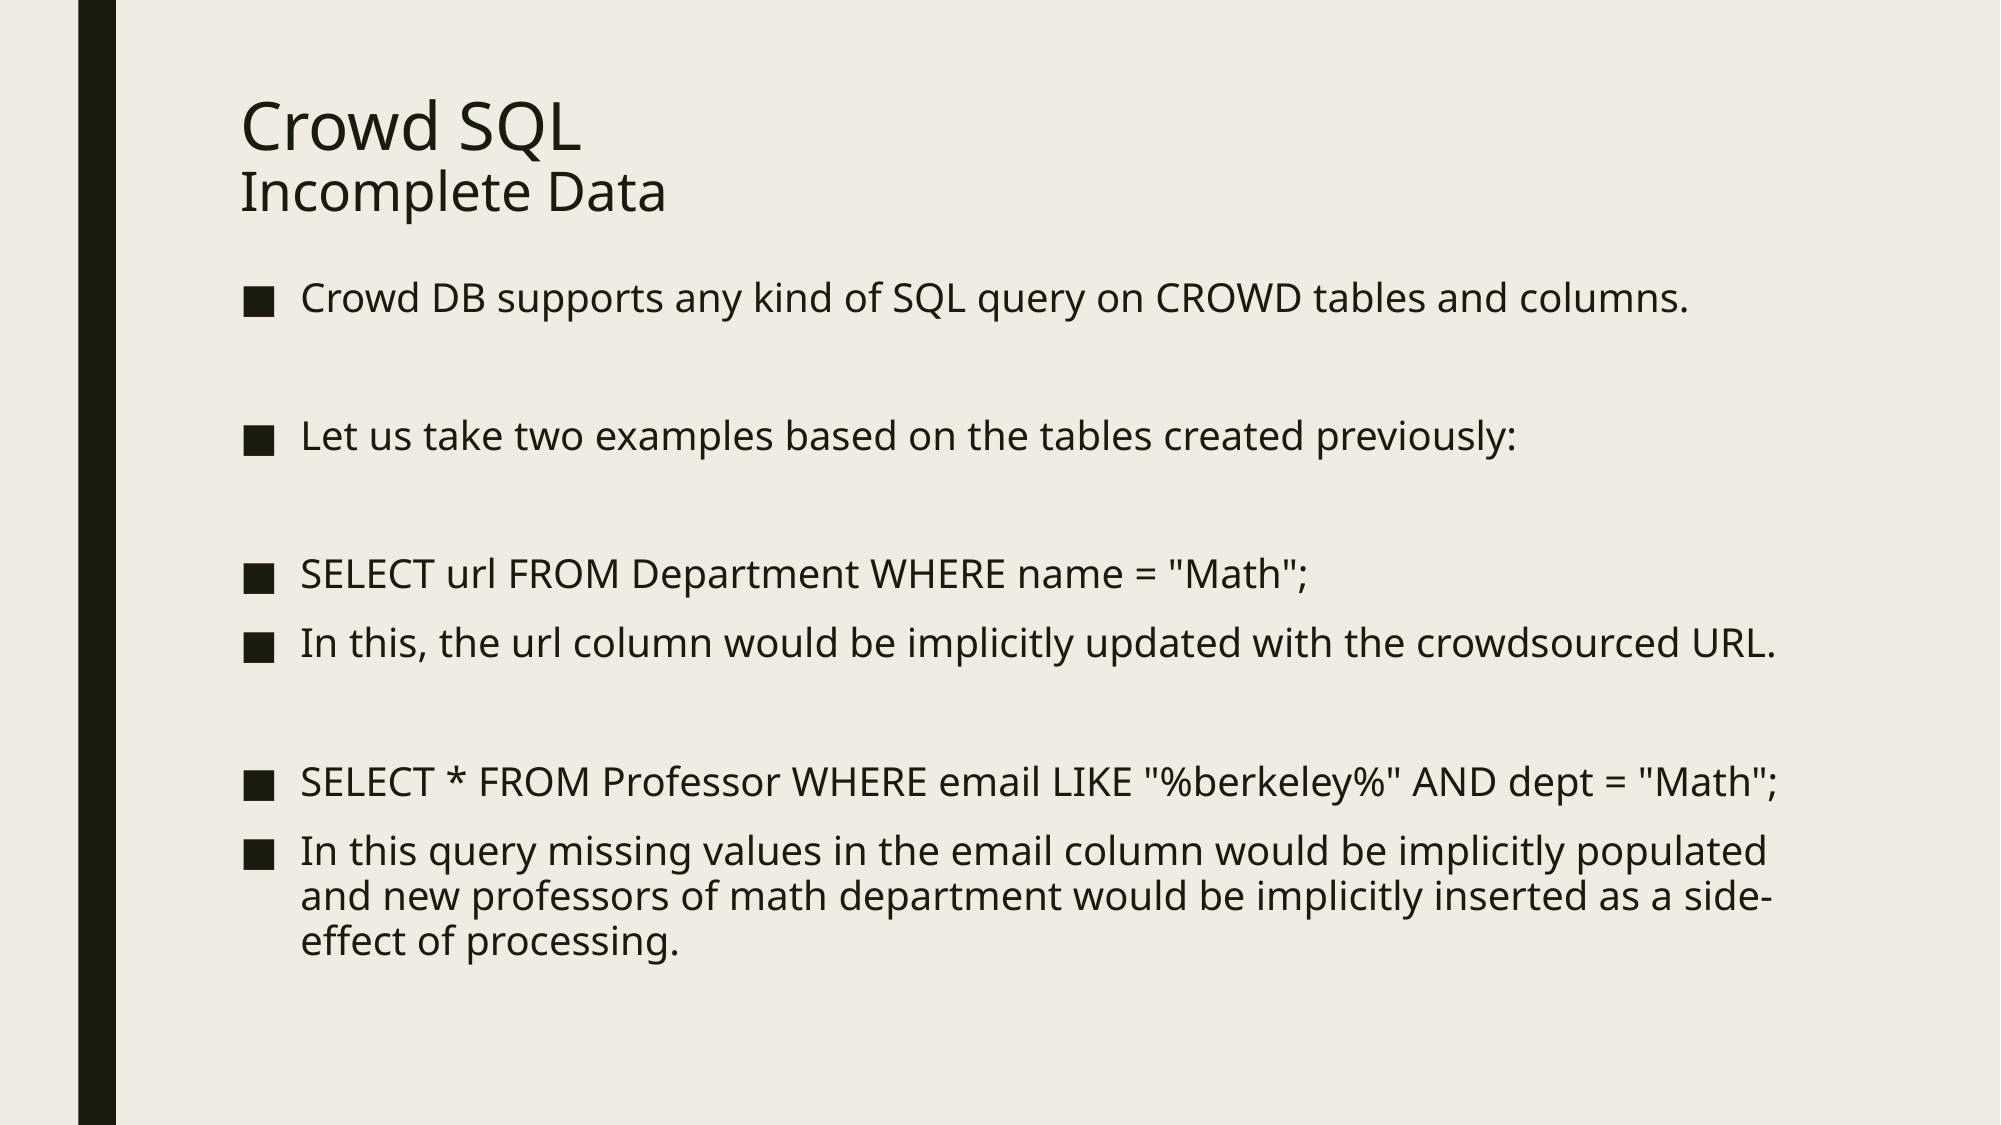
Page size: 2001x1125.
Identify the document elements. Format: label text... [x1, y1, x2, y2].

title Crowd SQL Incomplete Data [225, 85, 1800, 231]
list Crowd DB supports any kind of SQL query on CROWD tables and columns. Let us take two examples based on the tables created previously: SELECT url FROM Department WHERE name = "Math"; In this, the url column would be implicitly updated with the crowdsourced URL. SELECT * FROM Professor WHERE email LIKE "%berkeley%" AND dept = "Math"; In this query missing values in the email column would be implicitly populated and new professors of math department would be implicitly inserted as a side-effect of processing. [225, 268, 1800, 980]
